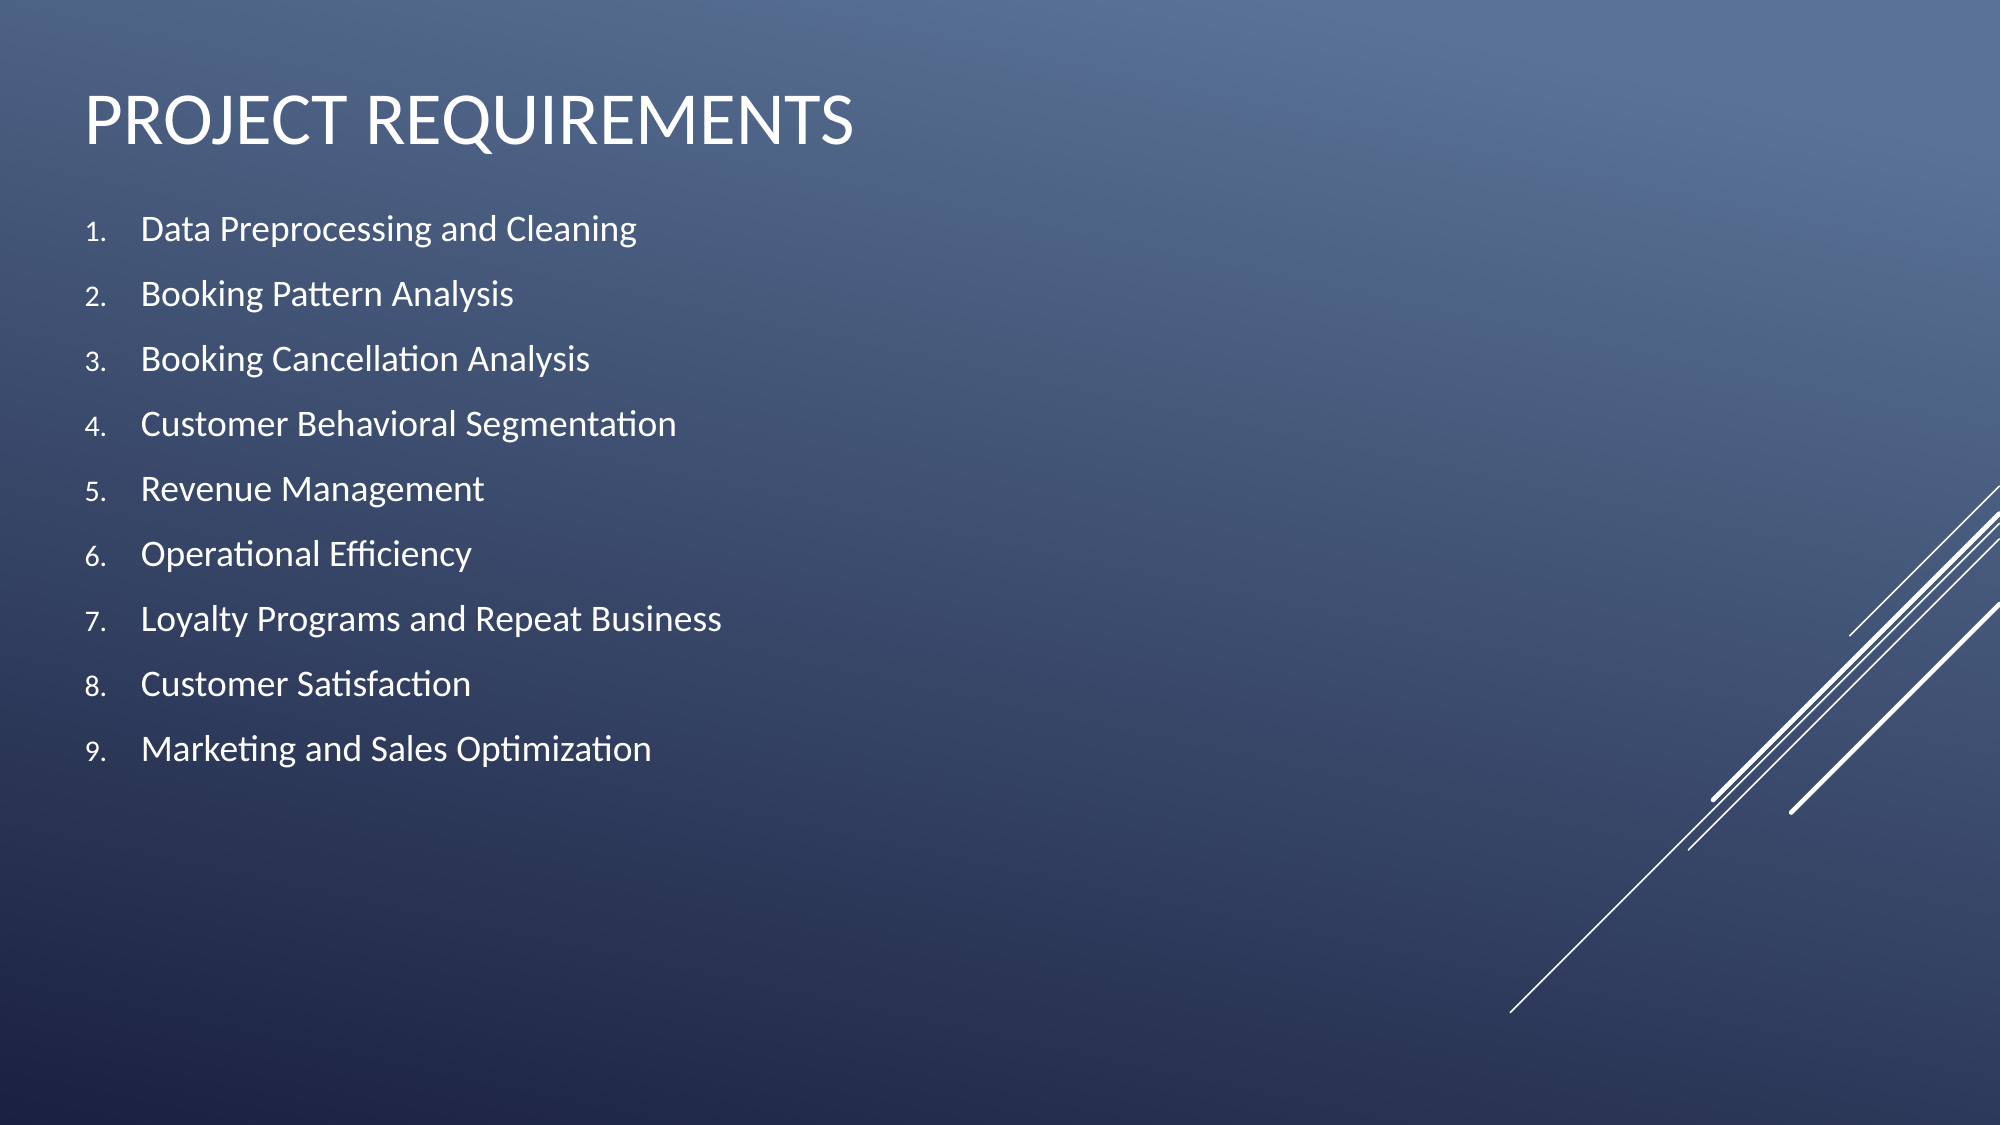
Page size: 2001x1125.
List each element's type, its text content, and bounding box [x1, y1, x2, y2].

list Data Preprocessing and Cleaning Booking Pattern Analysis Booking Cancellation Analysis Customer Behavioral Segmentation Revenue Management Operational Efficiency Loyalty Programs and Repeat Business Customer Satisfaction Marketing and Sales Optimization [69, 196, 1858, 815]
title Project Requirements [69, 33, 1480, 196]
